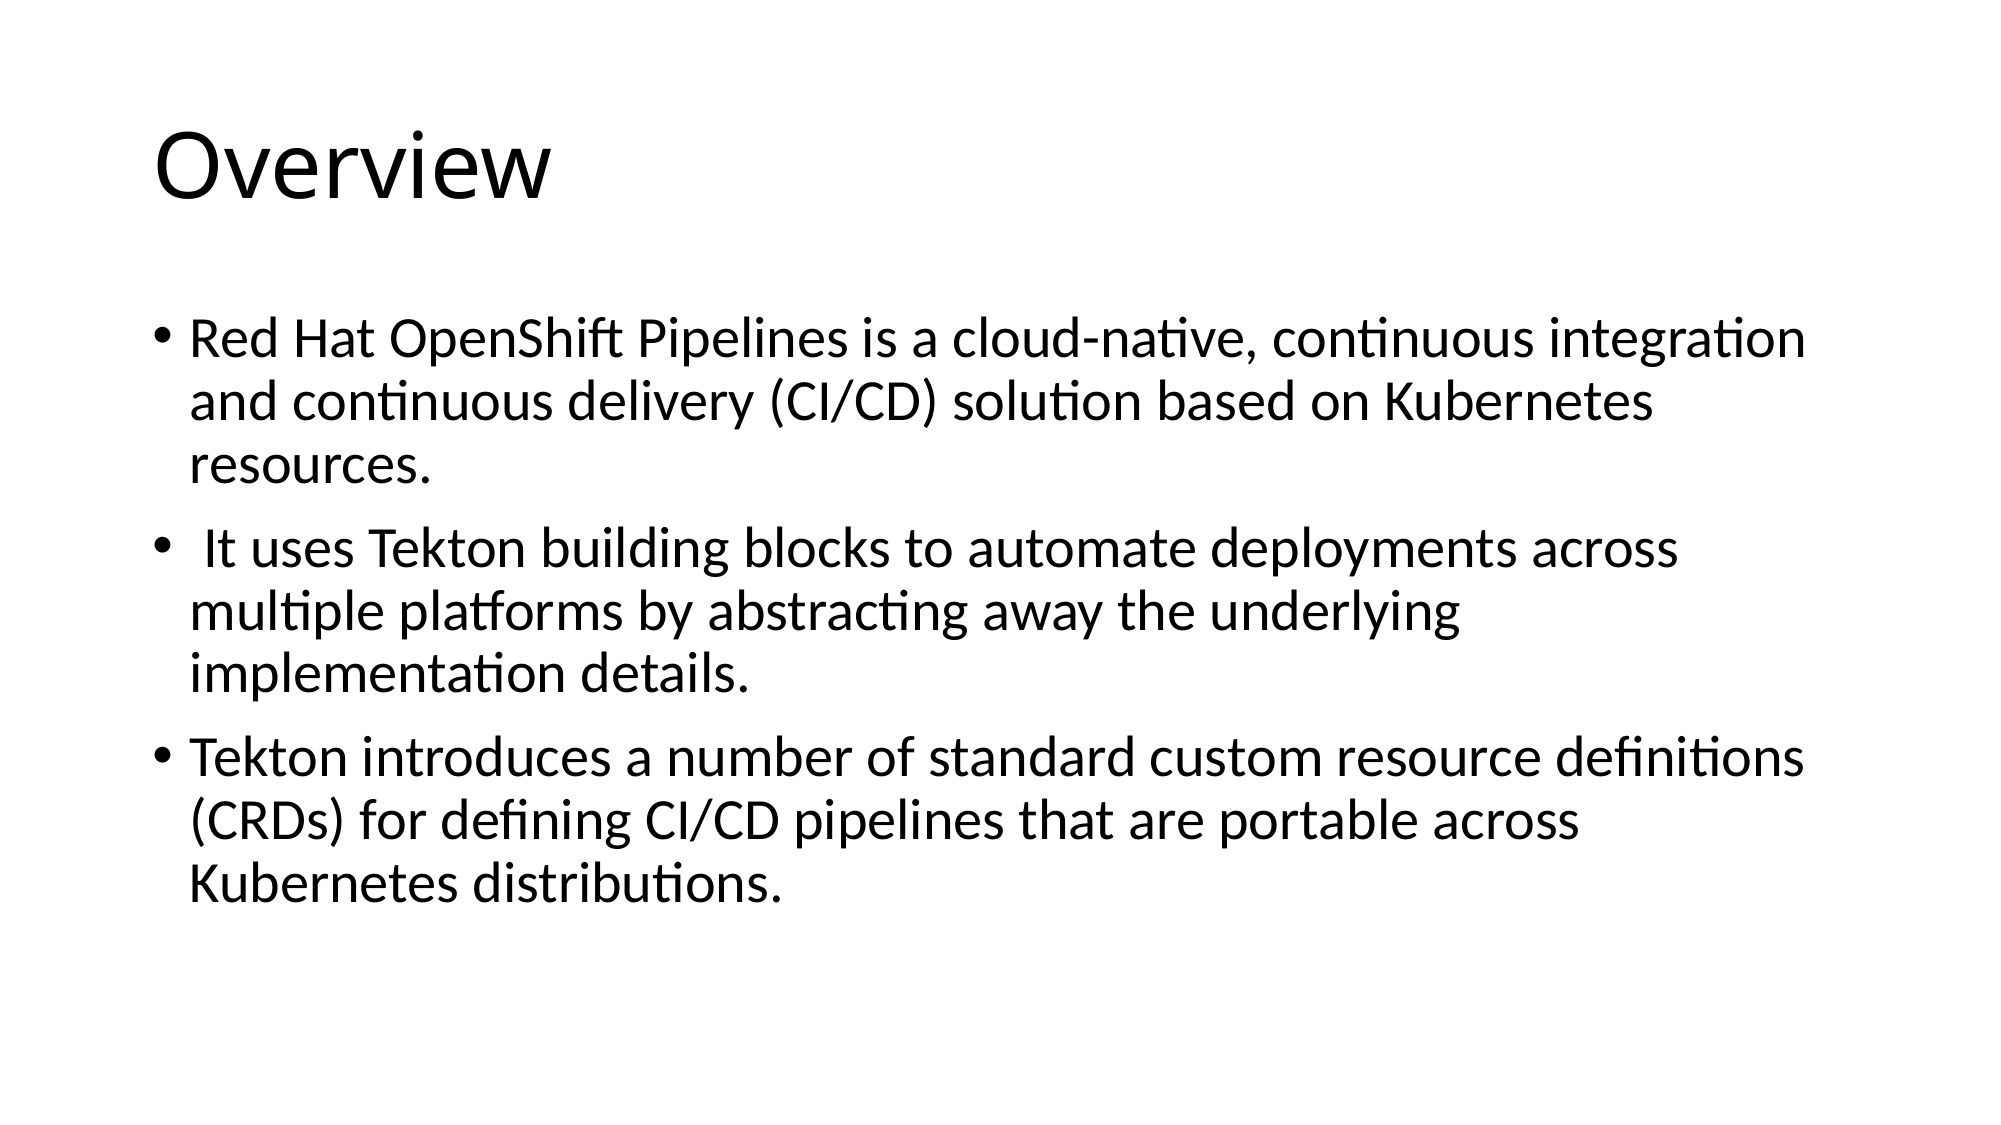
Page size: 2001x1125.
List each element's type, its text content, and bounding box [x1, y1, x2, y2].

title Overview [137, 59, 1863, 278]
list Red Hat OpenShift Pipelines is a cloud-native, continuous integration and continuous delivery (CI/CD) solution based on Kubernetes resources. It uses Tekton building blocks to automate deployments across multiple platforms by abstracting away the underlying implementation details. Tekton introduces a number of standard custom resource definitions (CRDs) for defining CI/CD pipelines that are portable across Kubernetes distributions. [137, 299, 1863, 1014]
